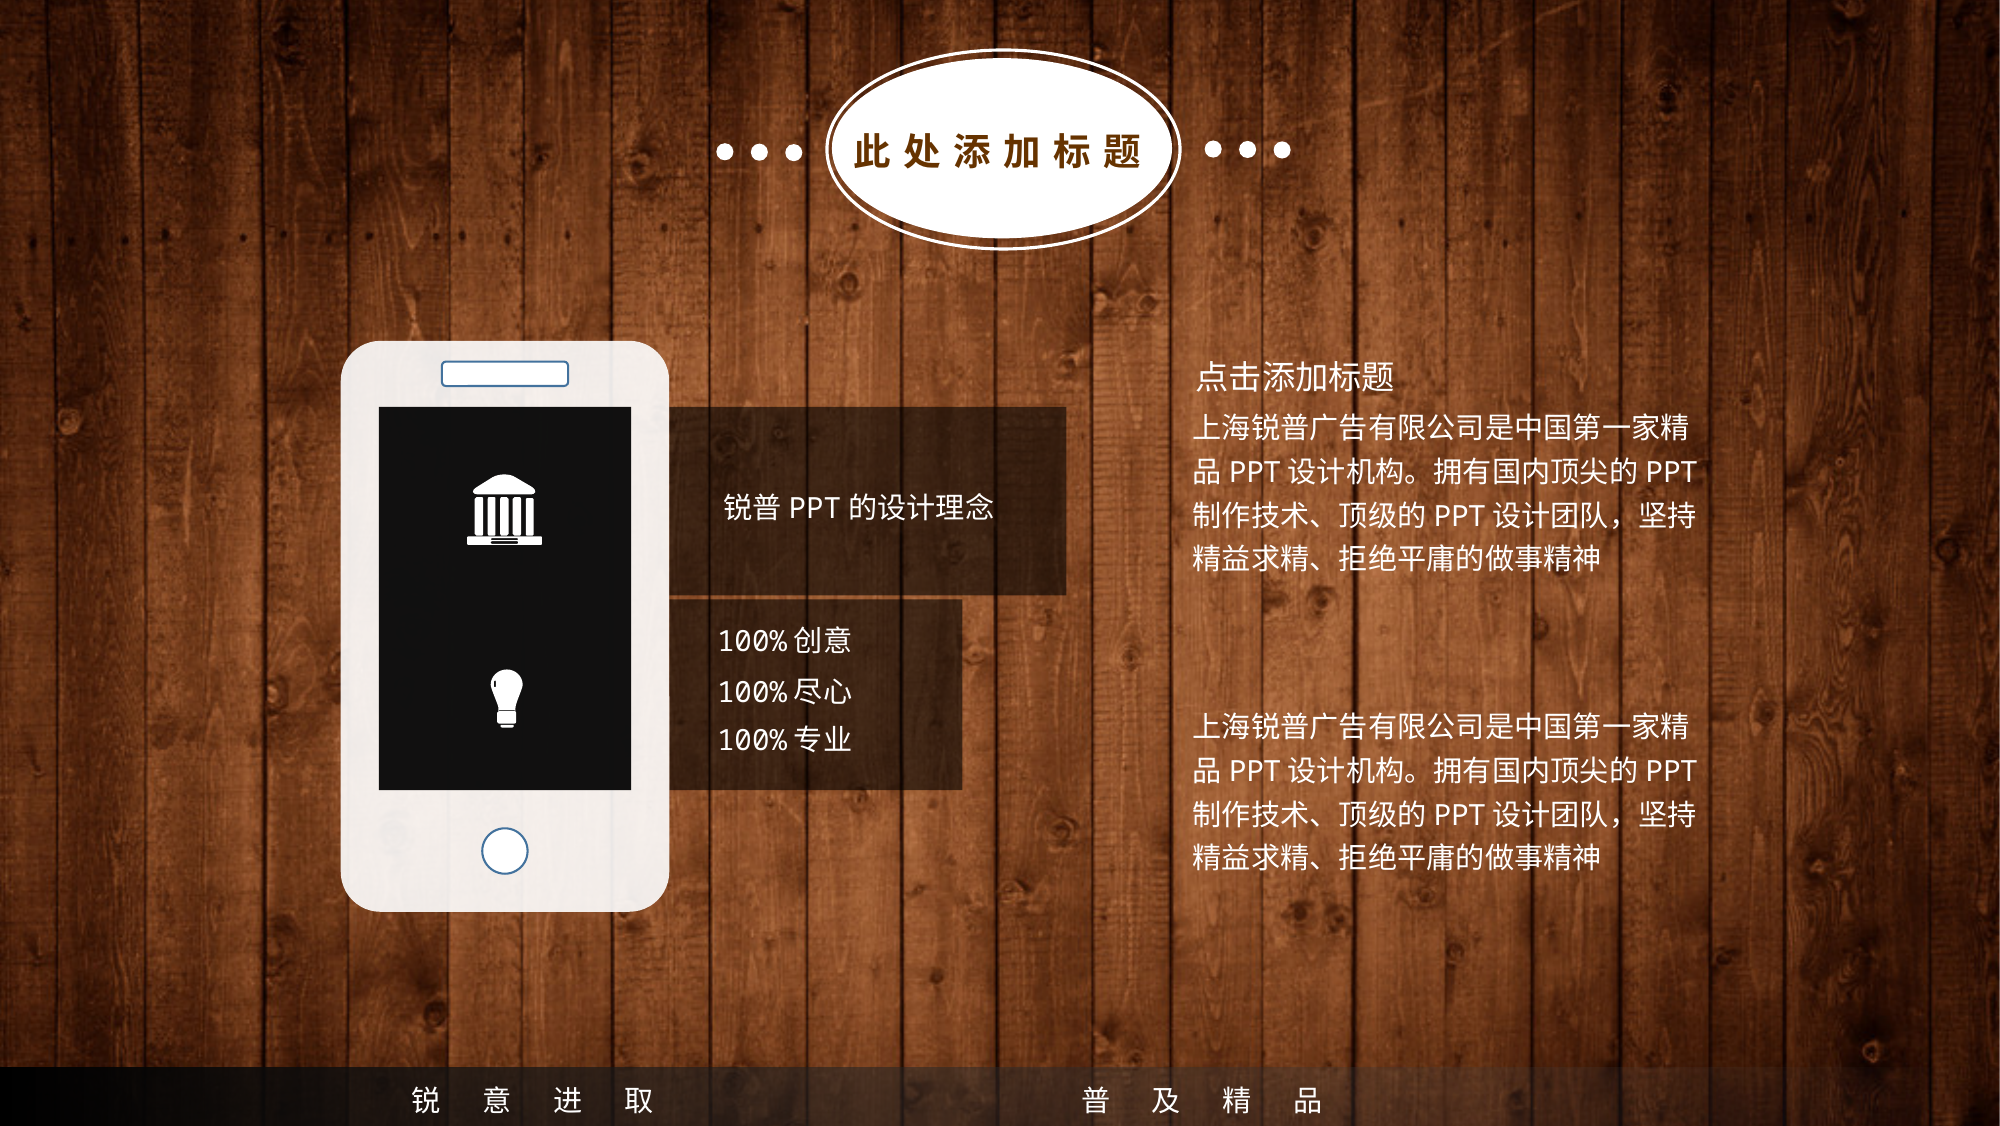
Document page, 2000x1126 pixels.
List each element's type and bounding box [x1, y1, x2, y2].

text_box [716, 49, 1291, 249]
text_box [340, 340, 670, 912]
picture [0, 0, 2000, 1126]
text_box [1177, 339, 1723, 885]
text_box [670, 599, 963, 791]
text_box [670, 406, 1123, 596]
